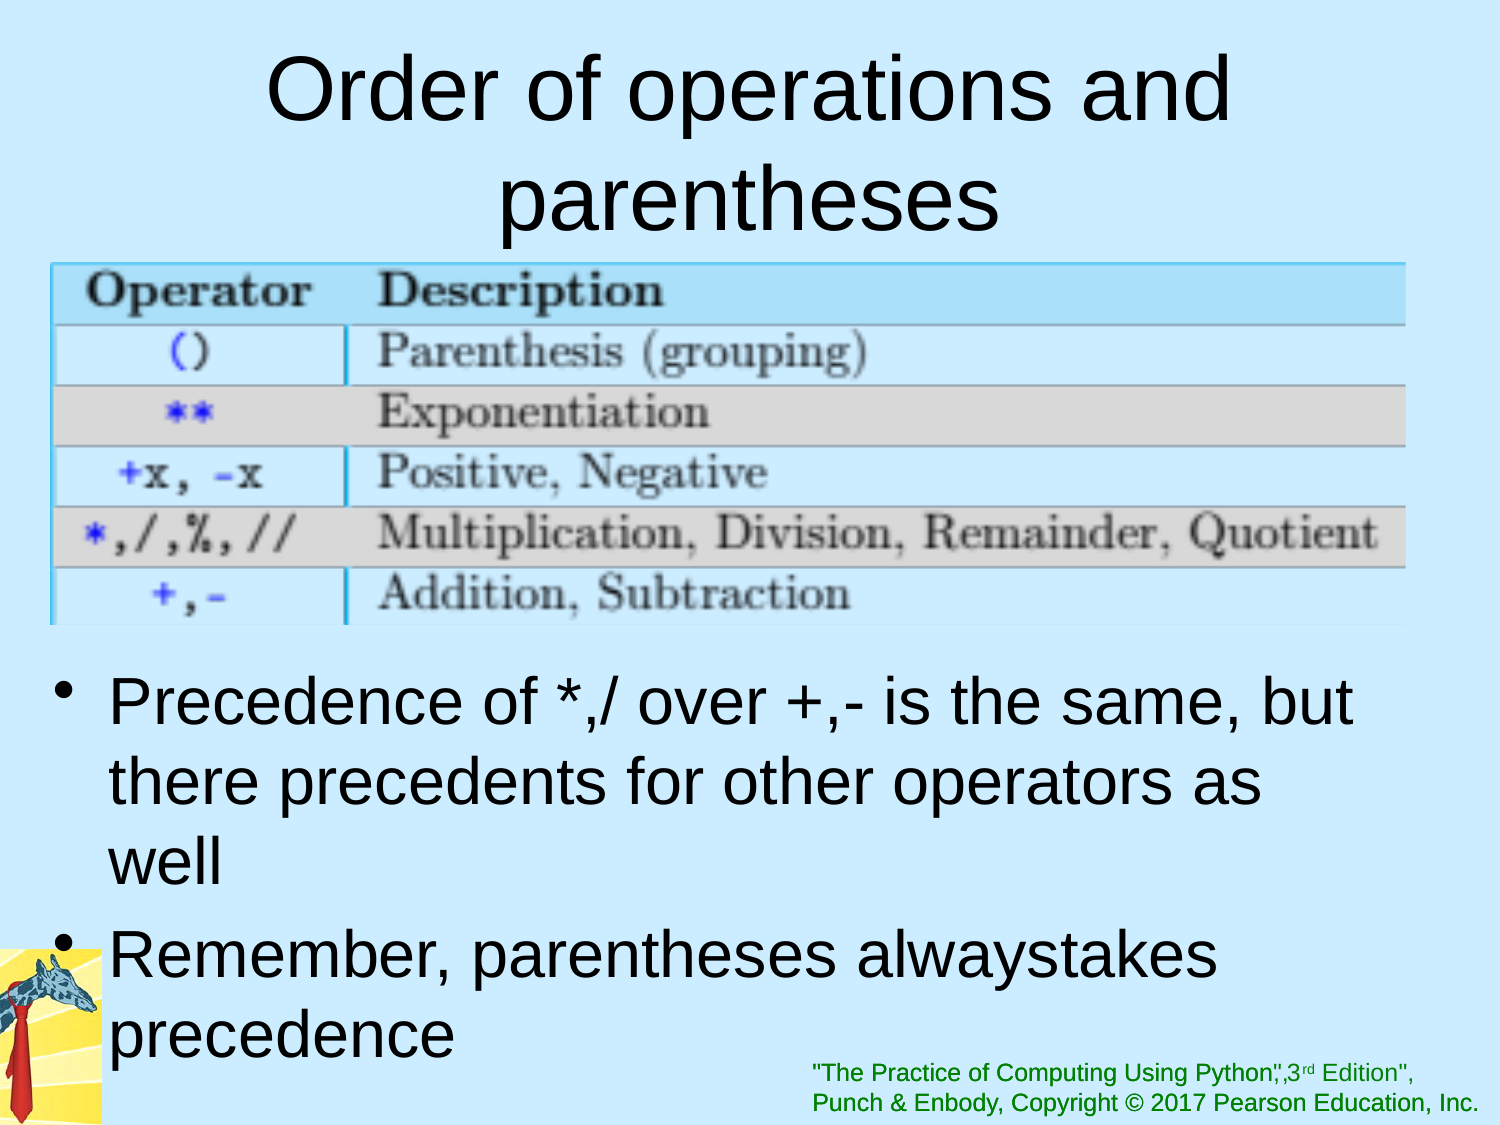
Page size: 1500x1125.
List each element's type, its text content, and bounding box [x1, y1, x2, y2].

list Precedence of *,/ over +,- is the same, but there precedents for other operators as well Remember, parentheses alwaystakes precedence [37, 650, 1413, 1038]
title Order of operations and parentheses [75, 45, 1425, 233]
picture [0, 949, 102, 1125]
picture [49, 262, 1406, 626]
